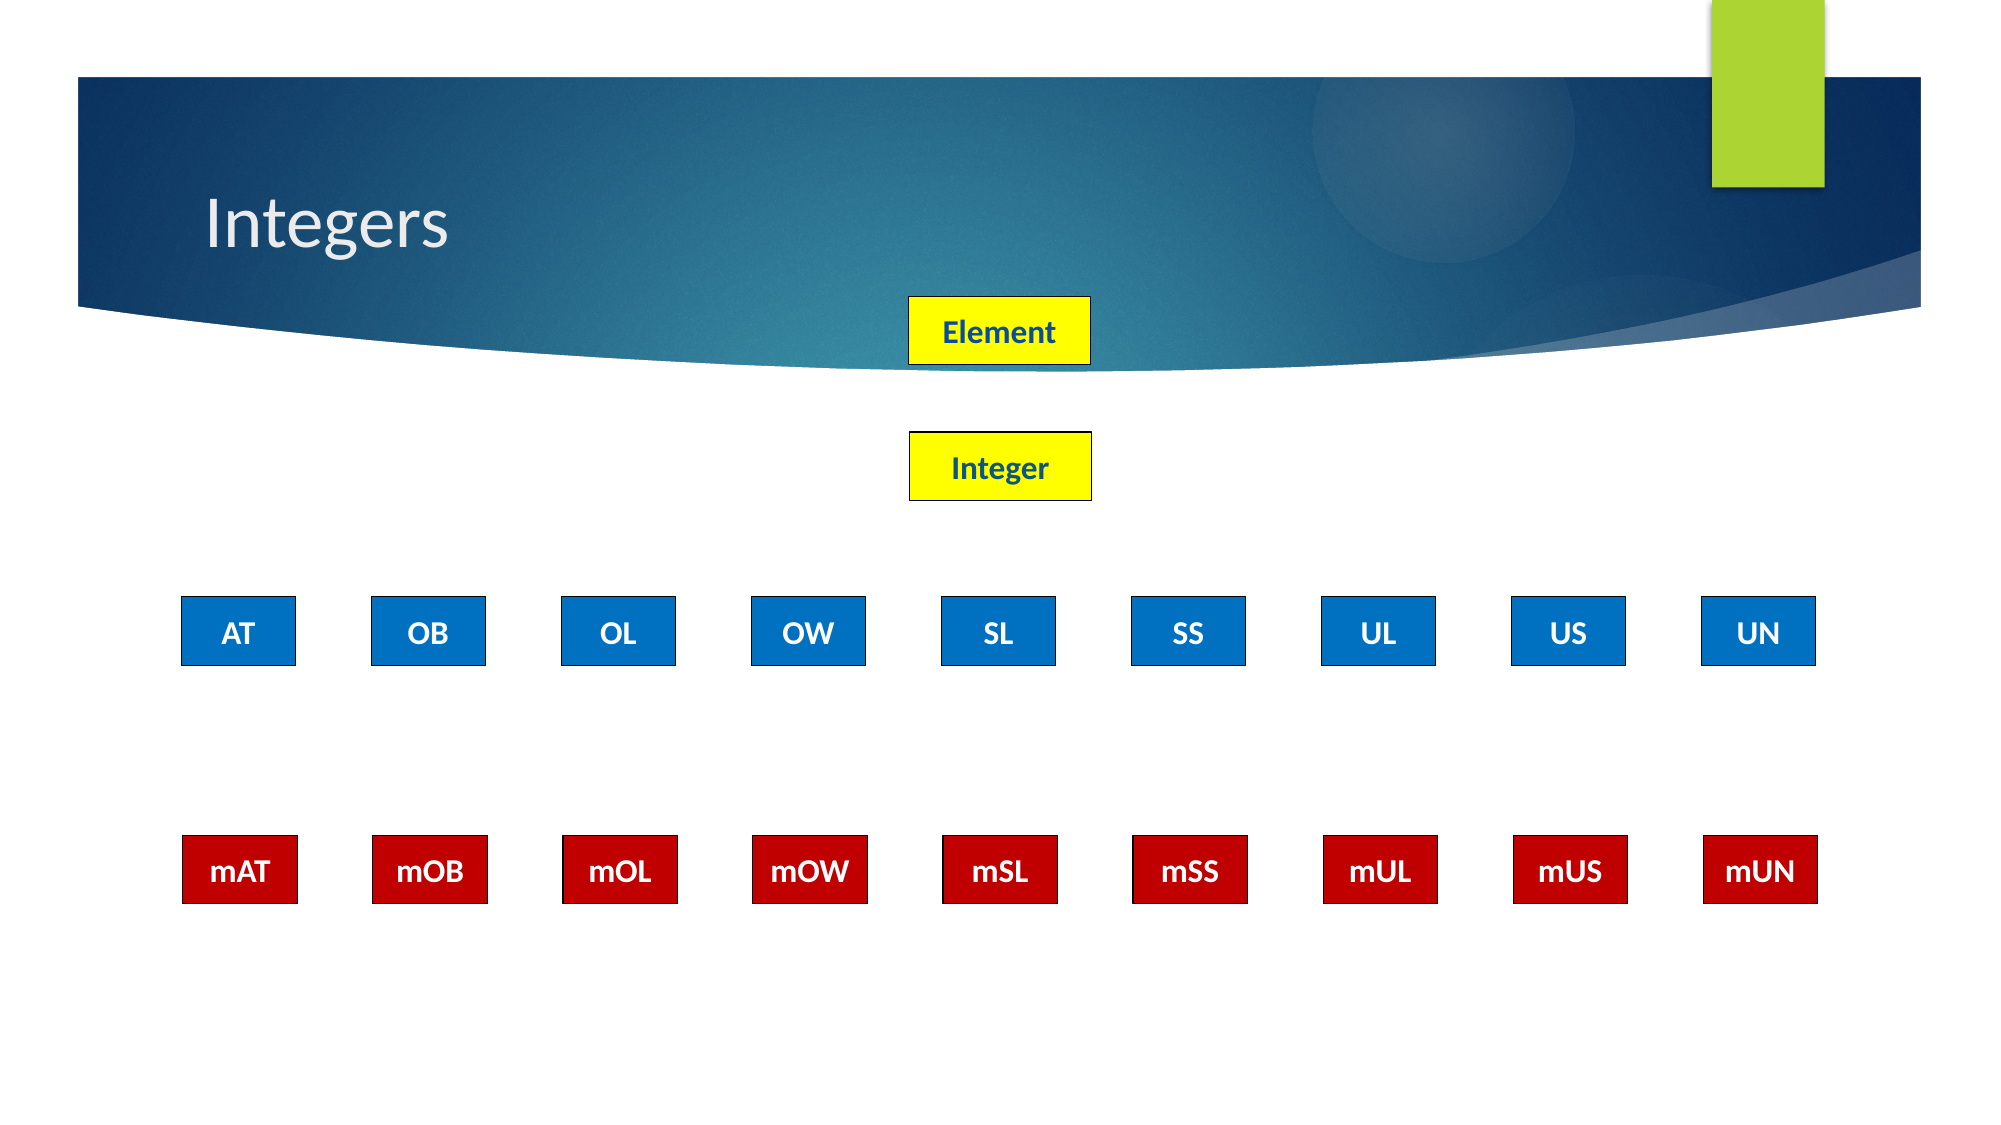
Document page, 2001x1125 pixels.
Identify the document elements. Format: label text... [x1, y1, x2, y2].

text_box SS [1130, 595, 1247, 667]
text_box OB [370, 595, 487, 667]
text_box mSS [1131, 834, 1249, 905]
text_box mOL [561, 834, 679, 905]
text_box UN [1700, 595, 1817, 667]
text_box OW [750, 595, 867, 667]
text_box Integer [907, 430, 1093, 502]
text_box mOB [371, 834, 489, 905]
text_box mAT [181, 834, 299, 905]
text_box OL [560, 595, 677, 667]
text_box SL [940, 595, 1057, 667]
title Integers [189, 159, 1627, 276]
text_box mUS [1511, 834, 1629, 905]
text_box AT [180, 595, 297, 667]
text_box US [1510, 595, 1627, 667]
text_box mOW [751, 834, 869, 905]
text_box mSL [941, 834, 1059, 905]
text_box Element [907, 295, 1092, 366]
text_box UL [1320, 595, 1437, 667]
text_box mUN [1702, 834, 1819, 905]
text_box mUL [1322, 834, 1439, 905]
